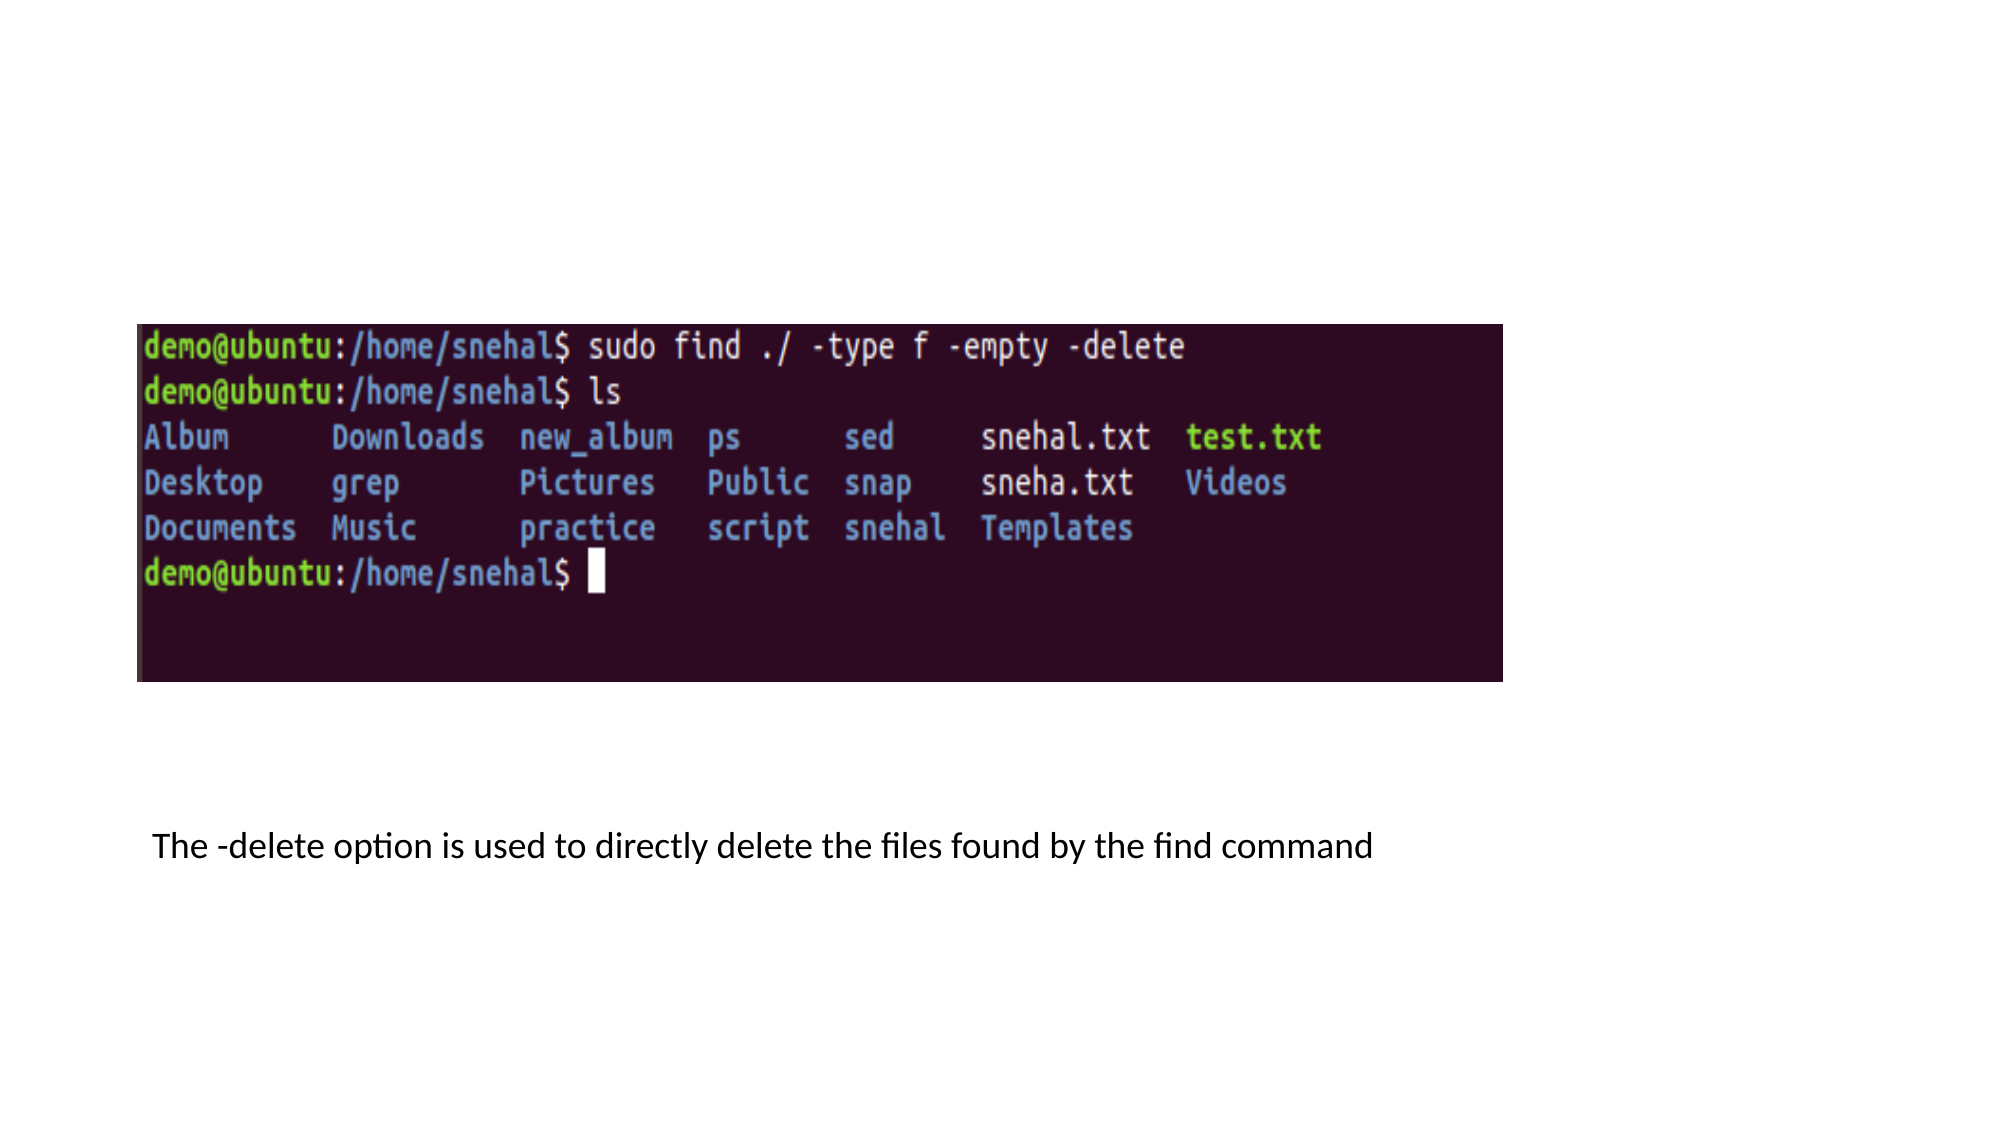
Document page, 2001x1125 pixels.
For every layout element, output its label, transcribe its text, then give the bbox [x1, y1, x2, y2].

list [137, 324, 1503, 682]
text_box The -delete option is used to directly delete the files found by the find command [137, 813, 1921, 874]
